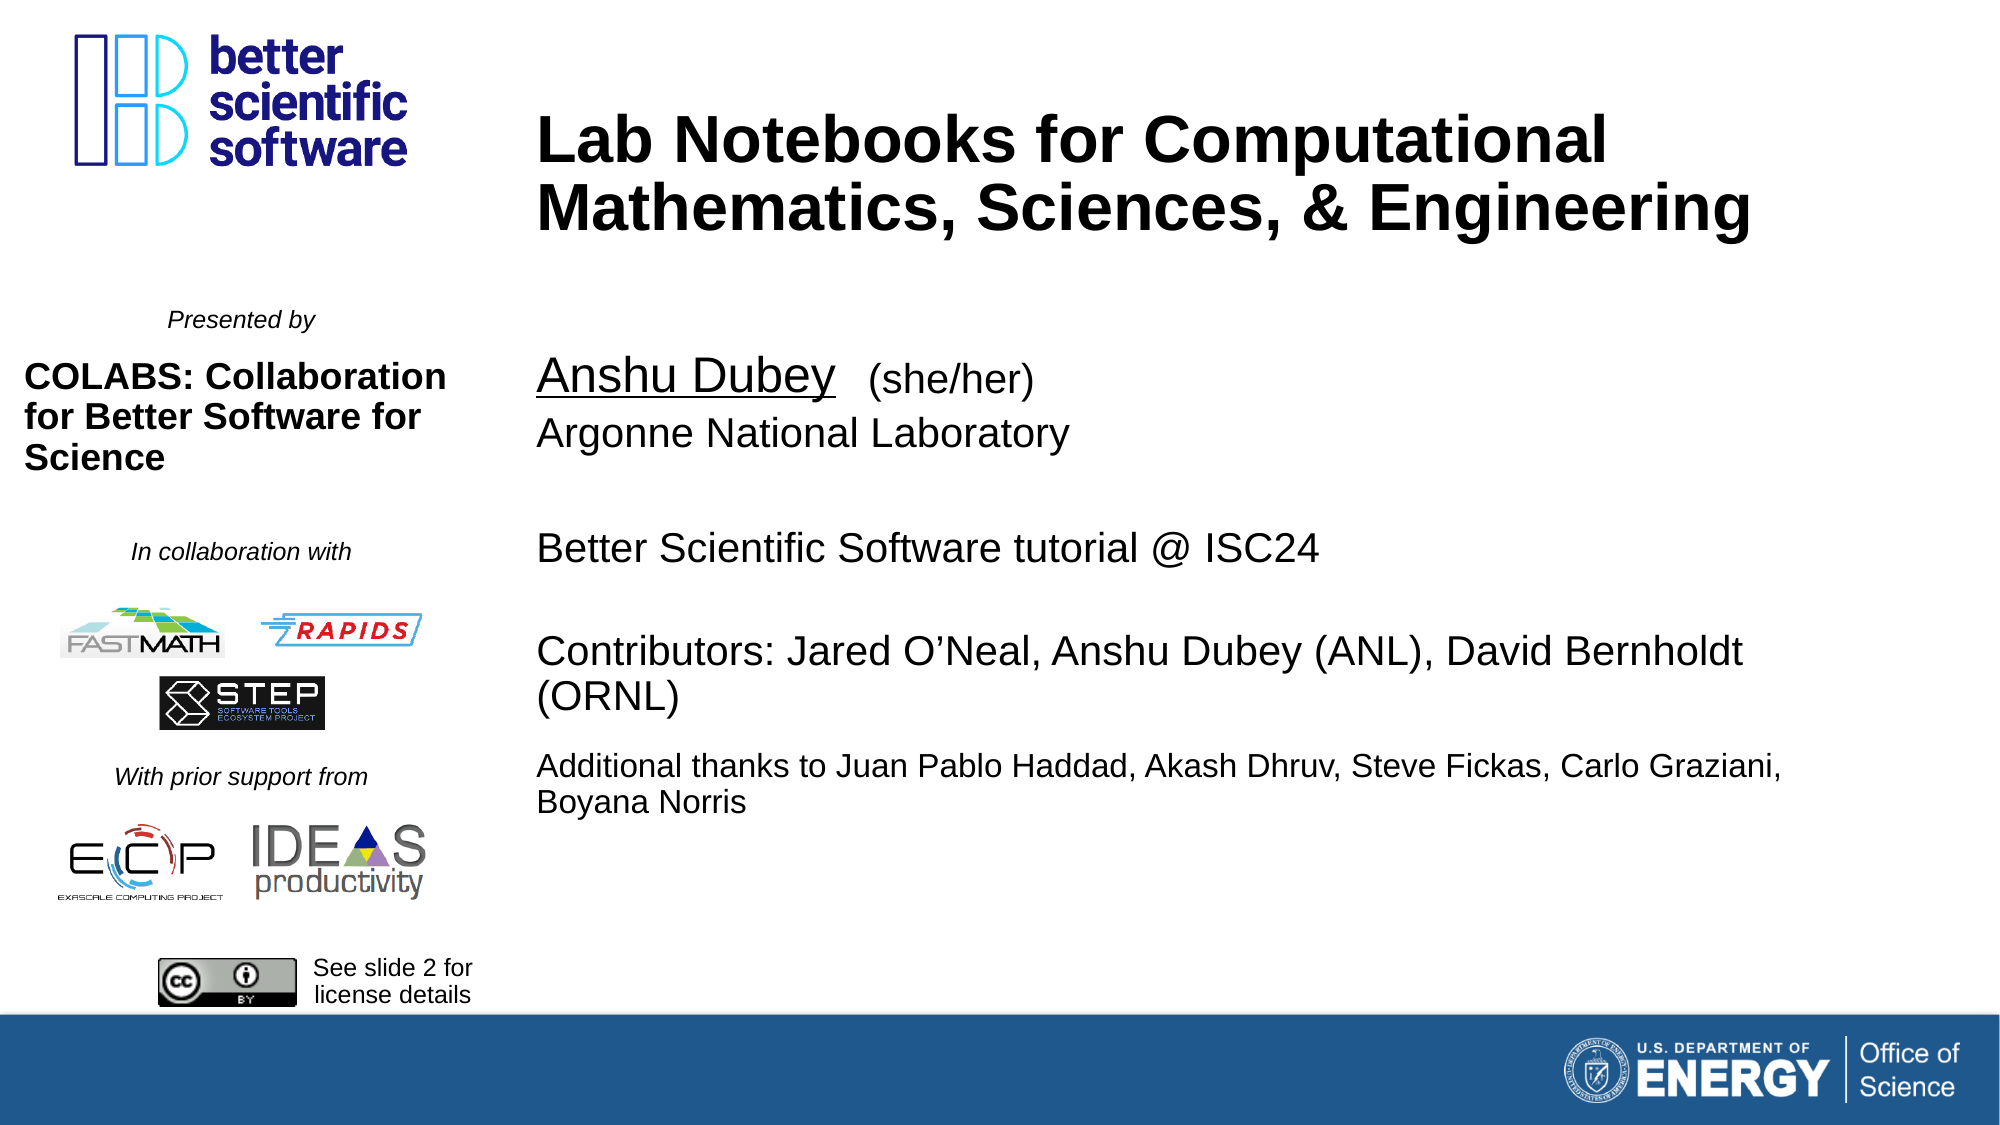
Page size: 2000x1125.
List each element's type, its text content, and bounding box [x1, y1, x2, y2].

picture [68, 25, 415, 175]
picture [58, 824, 223, 900]
picture [158, 958, 297, 1007]
list Anshu Dubey [520, 341, 856, 403]
list Better Scientific Software tutorial @ ISC24 [520, 518, 1882, 580]
picture [159, 676, 325, 730]
picture [252, 824, 426, 900]
title Lab Notebooks for Computational Mathematics, Sciences, & Engineering [521, 82, 1882, 252]
picture [1564, 1036, 1960, 1103]
list Argonne National Laboratory [520, 403, 1882, 465]
picture [258, 609, 424, 648]
picture [60, 599, 225, 658]
list (she/her) [852, 349, 1131, 403]
list Contributors: Jared O’Neal, Anshu Dubey (ANL), David Bernholdt (ORNL) Additional thanks to Juan Pablo Haddad, Akash Dhruv, Steve Fickas, Carlo Graziani, Boyana Norris [520, 621, 1882, 831]
